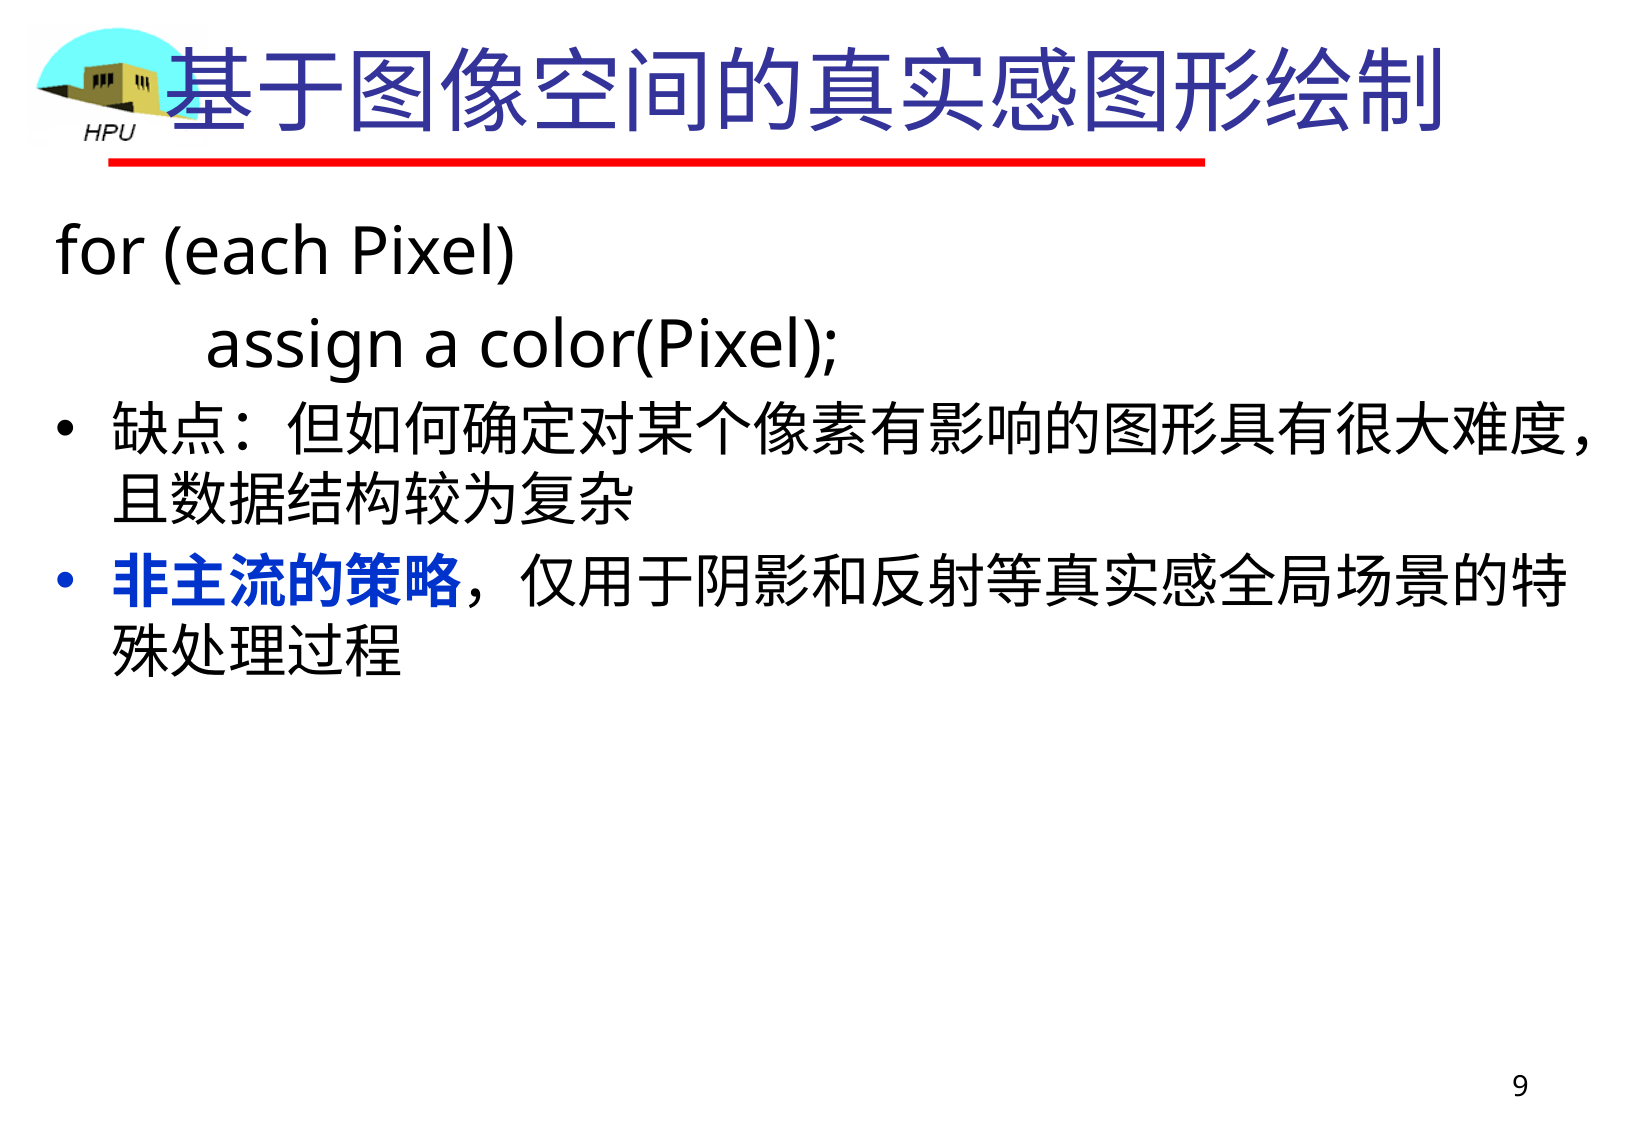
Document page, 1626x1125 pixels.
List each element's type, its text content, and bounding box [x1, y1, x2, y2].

title 基于图像空间的真实感图形绘制 [27, 12, 1585, 163]
list for (each Pixel) assign a color(Pixel); 缺点：但如何确定对某个像素有影响的图形具有很大难度，且数据结构较为复杂 非主流的策略，仅用于阴影和反射等真实感全局场景的特殊处理过程 [40, 200, 1598, 1050]
slide_number 9 [1164, 1059, 1544, 1113]
